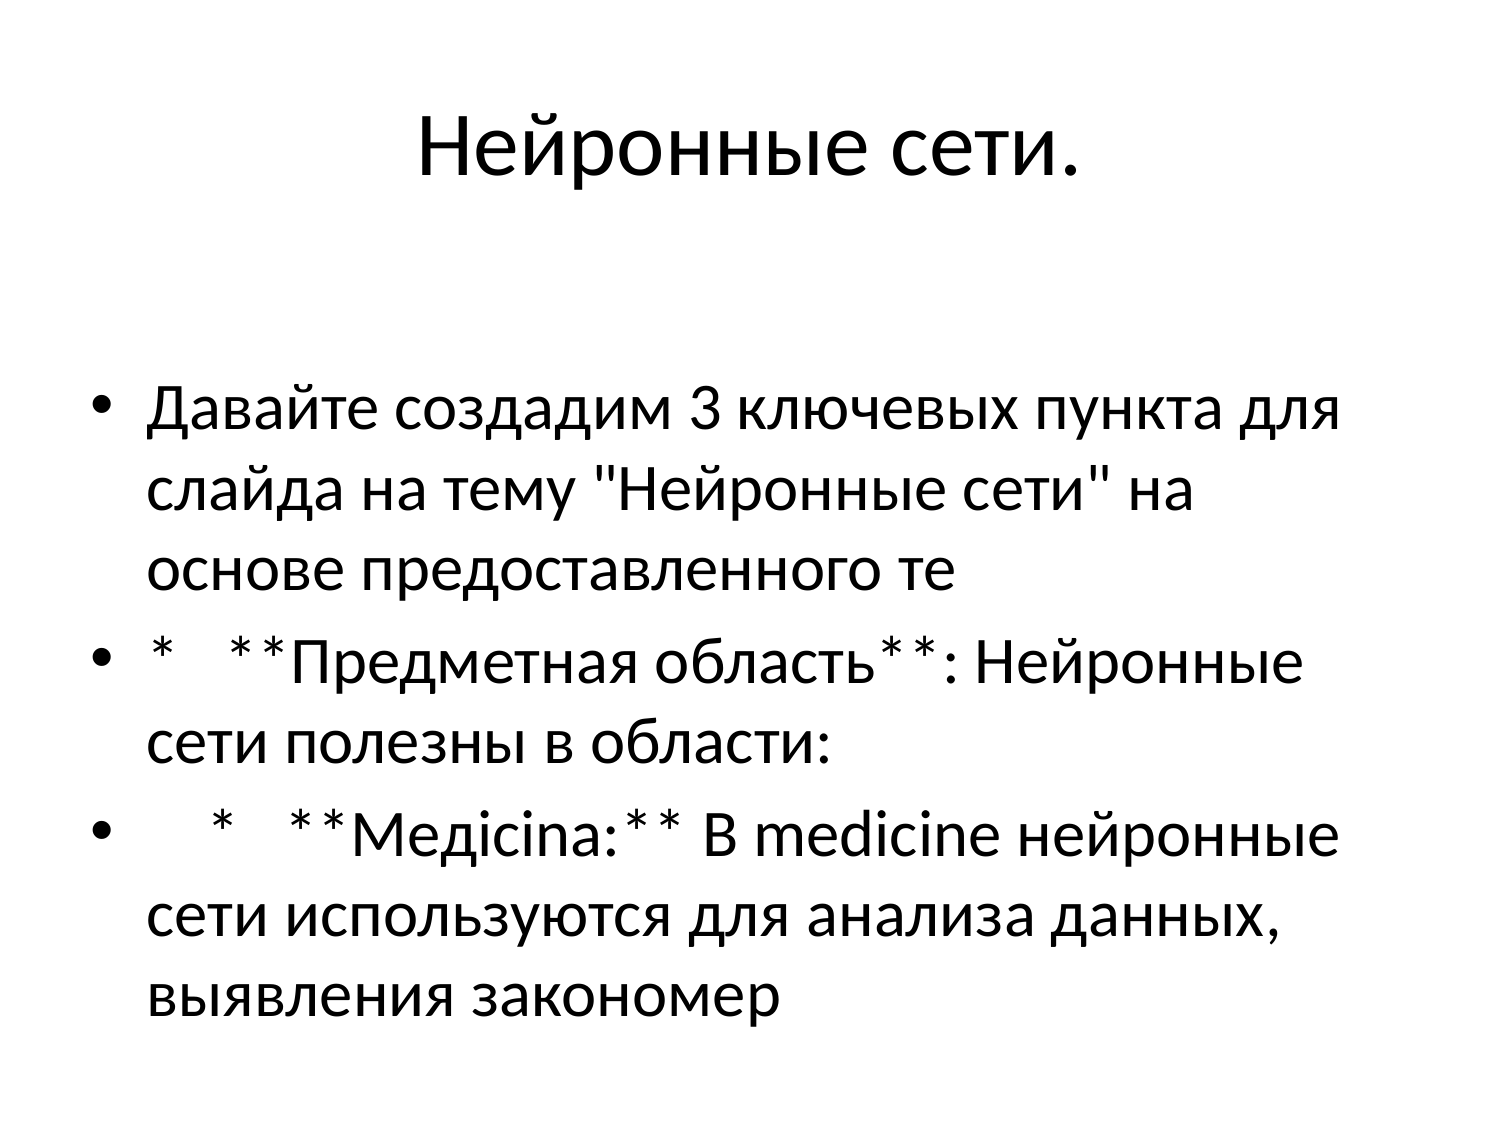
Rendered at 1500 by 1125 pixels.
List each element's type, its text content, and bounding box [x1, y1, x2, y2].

title Нейронные сети. [75, 45, 1425, 233]
list Давайте создадим 3 ключевых пункта для слайда на тему "Нейронные сети" на основе предоставленного те * **Предметная область**: Нейронные сети полезны в области: * **Медicina:** В medicinе нейронные сети используются для анализа данных, выявления закономер [75, 262, 1425, 1005]
